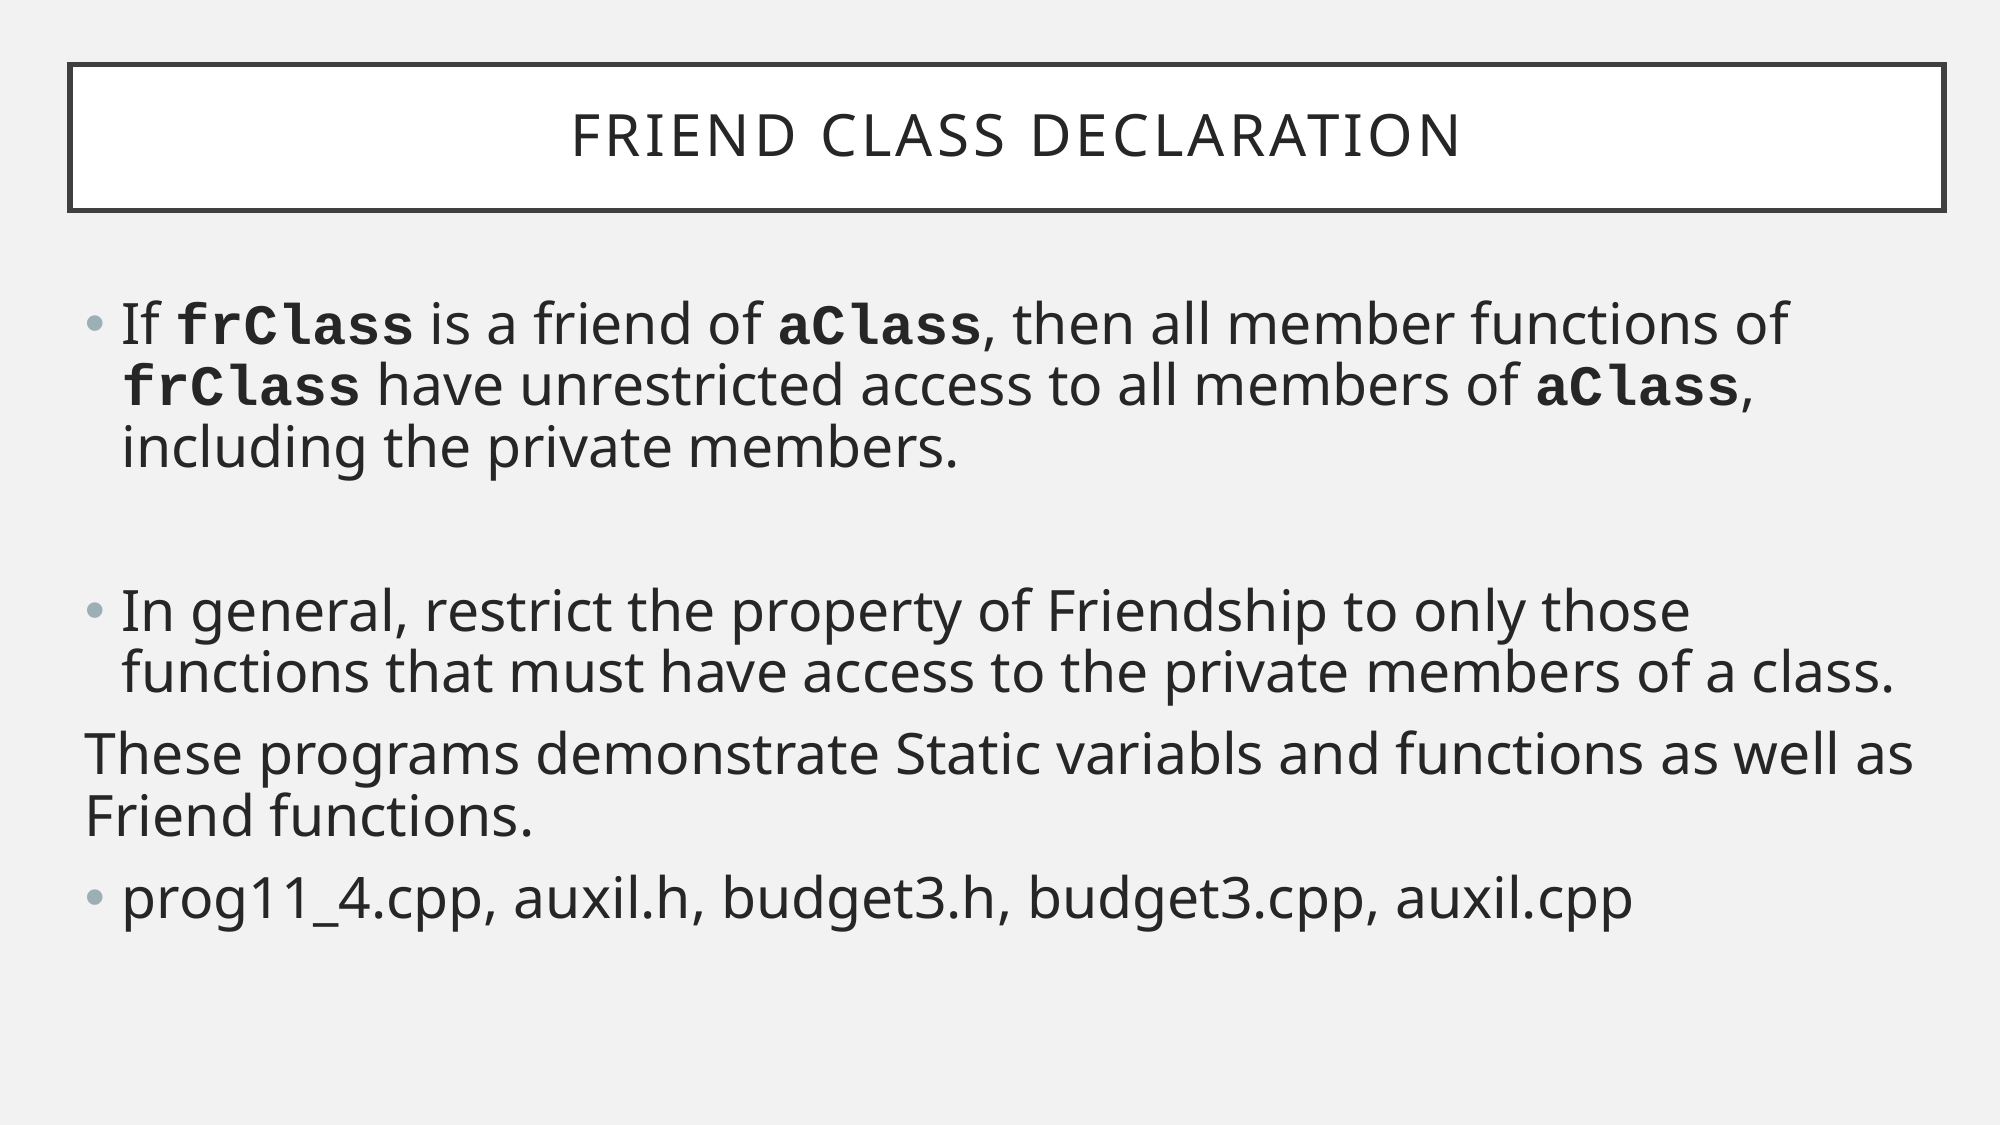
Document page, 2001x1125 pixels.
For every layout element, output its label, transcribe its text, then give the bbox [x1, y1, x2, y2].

title Friend Class Declaration [67, 62, 1947, 213]
list If frClass is a friend of aClass, then all member functions of frClass have unrestricted access to all members of aClass, including the private members. In general, restrict the property of Friendship to only those functions that must have access to the private members of a class. These programs demonstrate Static variabls and functions as well as Friend functions. prog11_4.cpp, auxil.h, budget3.h, budget3.cpp, auxil.cpp [69, 287, 1944, 988]
